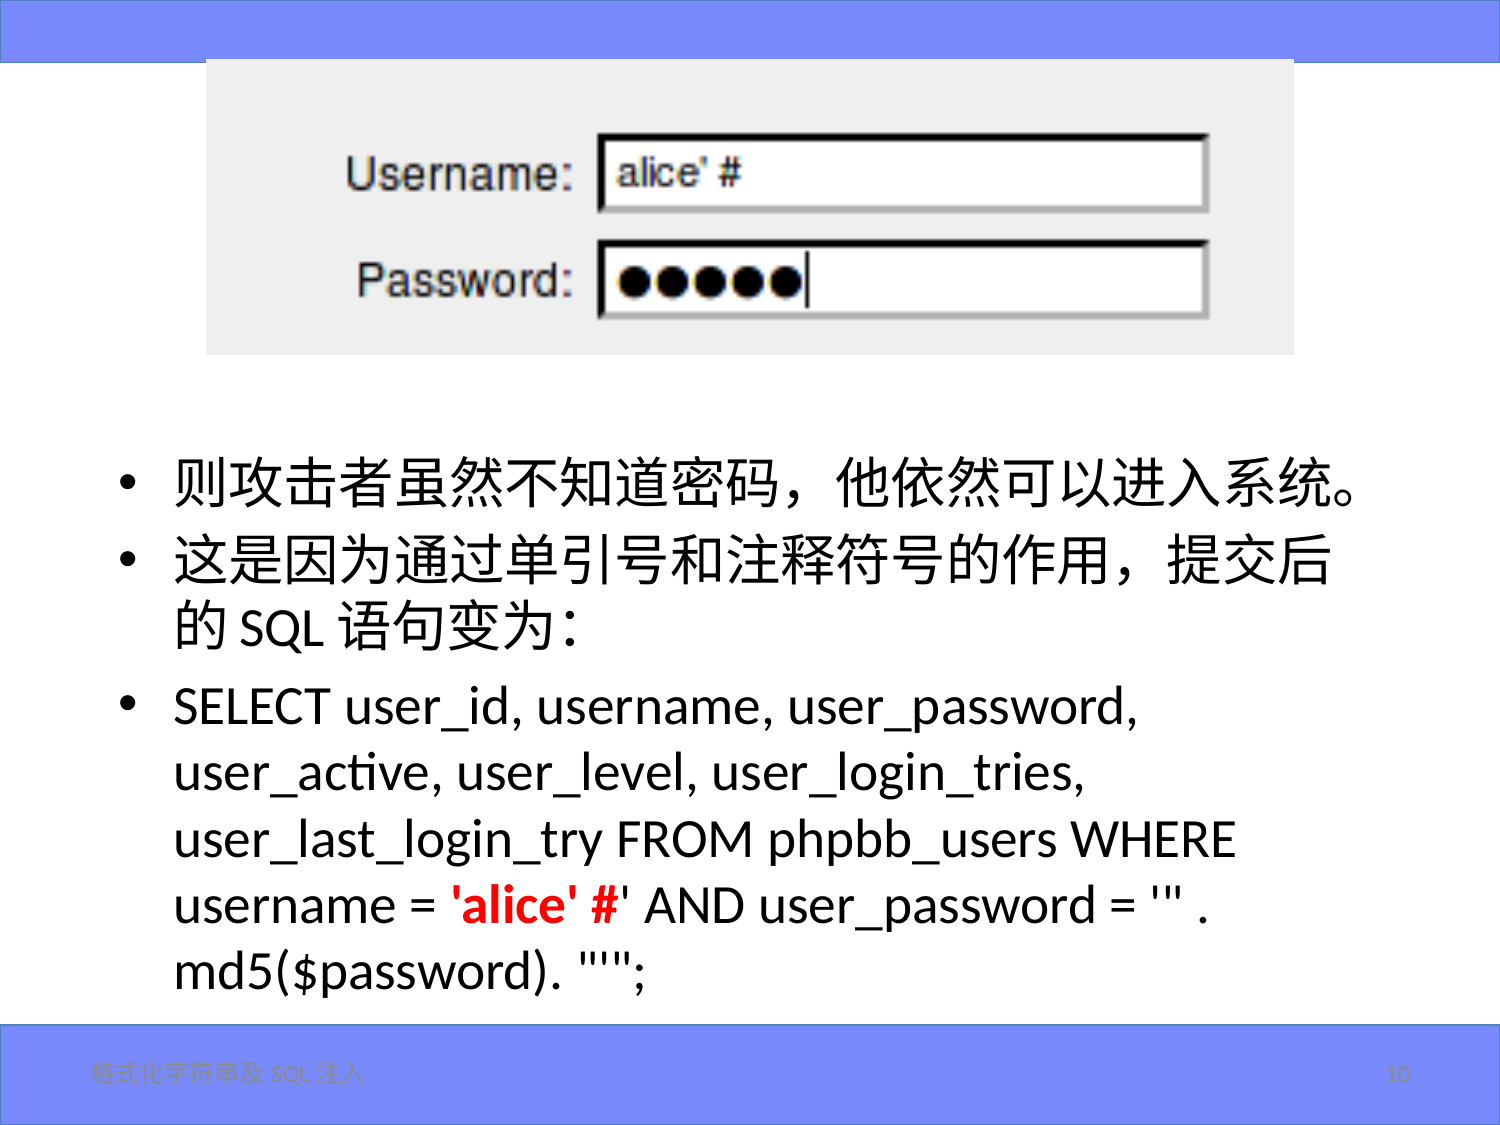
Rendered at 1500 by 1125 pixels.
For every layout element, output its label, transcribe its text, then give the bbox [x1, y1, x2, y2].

slide_number 格式化字符串及SQL注入 [75, 1042, 425, 1103]
list 则攻击者虽然不知道密码，他依然可以进入系统。 这是因为通过单引号和注释符号的作用，提交后的SQL语句变为： SELECT user_id, username, user_password, user_active, user_level, user_login_tries, user_last_login_try FROM phpbb_users WHERE username = 'alice' #' AND user_password = '" . md5($password). "'"; [103, 440, 1397, 1014]
picture [206, 59, 1294, 355]
slide_number 10 [1074, 1042, 1425, 1103]
